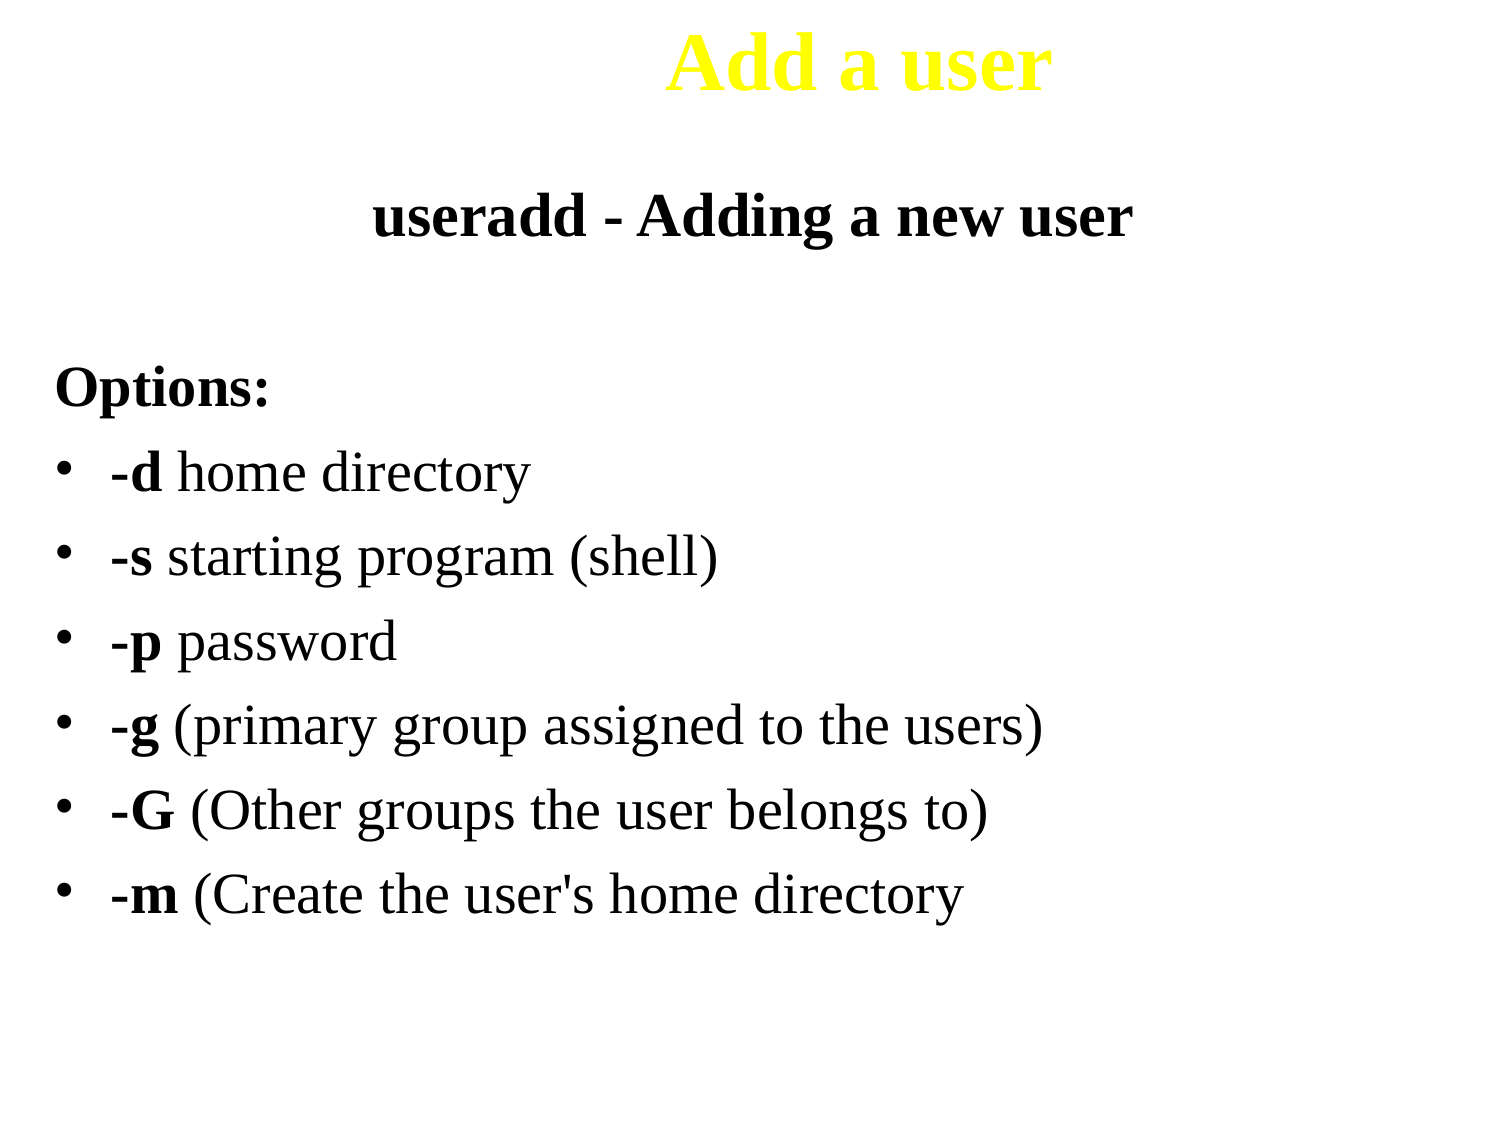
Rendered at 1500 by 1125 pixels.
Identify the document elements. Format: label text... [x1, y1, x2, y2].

title Add a user [246, 0, 1472, 150]
list useradd - Adding a new user Options: -d home directory -s starting program (shell) -p password -g (primary group assigned to the users) -G (Other groups the user belongs to) -m (Create the user's home directory [39, 166, 1469, 1024]
